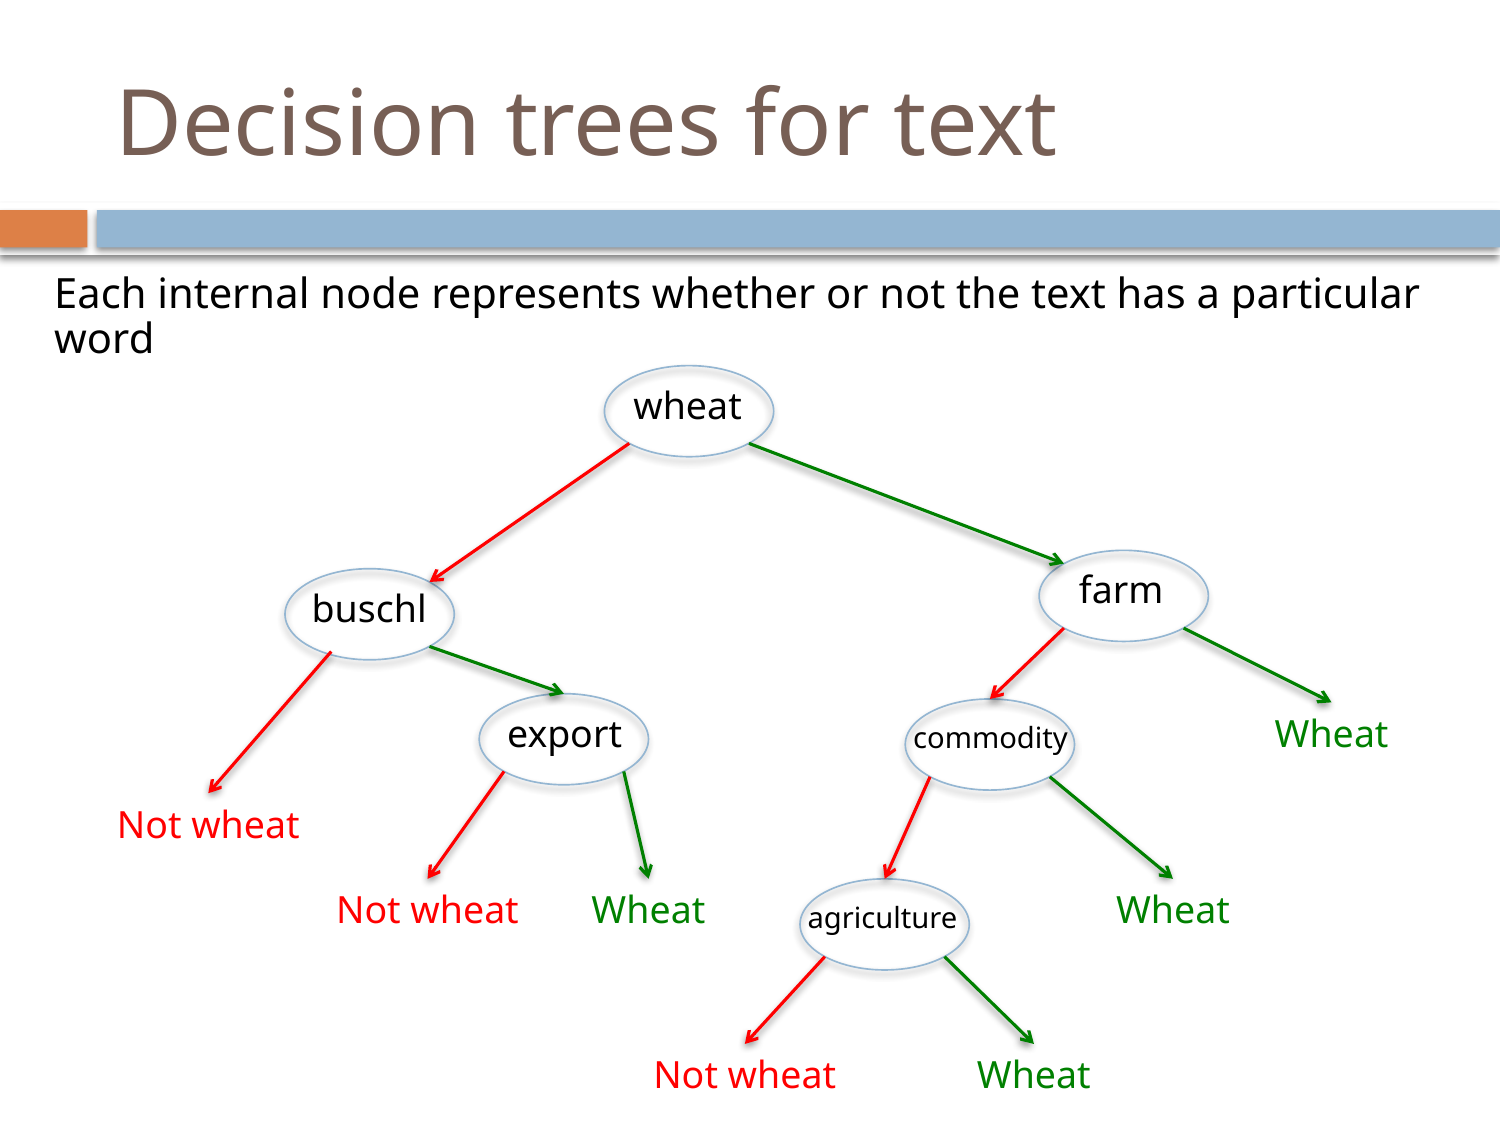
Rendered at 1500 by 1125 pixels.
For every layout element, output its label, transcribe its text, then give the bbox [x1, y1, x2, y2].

text_box [930, 698, 1049, 711]
text_box [603, 382, 775, 458]
text_box export [492, 702, 637, 762]
text_box [825, 878, 944, 891]
text_box Not wheat [638, 1043, 852, 1104]
title Decision trees for text [100, 37, 1438, 200]
text_box [565, 692, 615, 702]
text_box Wheat [1101, 878, 1245, 939]
text_box commodity [898, 711, 1083, 762]
text_box [318, 567, 421, 577]
list Each internal node represents whether or not the text has a particular word [39, 264, 1438, 453]
text_box Wheat [1259, 702, 1404, 762]
text_box [1038, 560, 1210, 643]
text_box Wheat [576, 878, 721, 939]
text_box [884, 776, 931, 880]
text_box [744, 956, 826, 1045]
text_box farm [1064, 558, 1179, 619]
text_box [429, 646, 565, 694]
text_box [623, 771, 649, 880]
text_box agriculture [792, 891, 973, 942]
text_box [805, 942, 964, 971]
text_box Wheat [962, 1043, 1106, 1104]
text_box Not wheat [321, 878, 534, 939]
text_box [427, 771, 505, 880]
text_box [429, 443, 630, 583]
text_box [910, 762, 1070, 791]
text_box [748, 443, 1065, 565]
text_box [989, 627, 1065, 700]
text_box buschl [296, 577, 442, 638]
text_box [1183, 627, 1332, 703]
text_box wheat [618, 374, 757, 434]
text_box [944, 956, 1035, 1045]
text_box Not wheat [102, 793, 315, 853]
text_box [284, 590, 456, 661]
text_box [1049, 776, 1174, 880]
text_box [478, 714, 650, 786]
text_box [637, 364, 741, 374]
text_box [1074, 549, 1174, 558]
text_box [207, 651, 332, 794]
